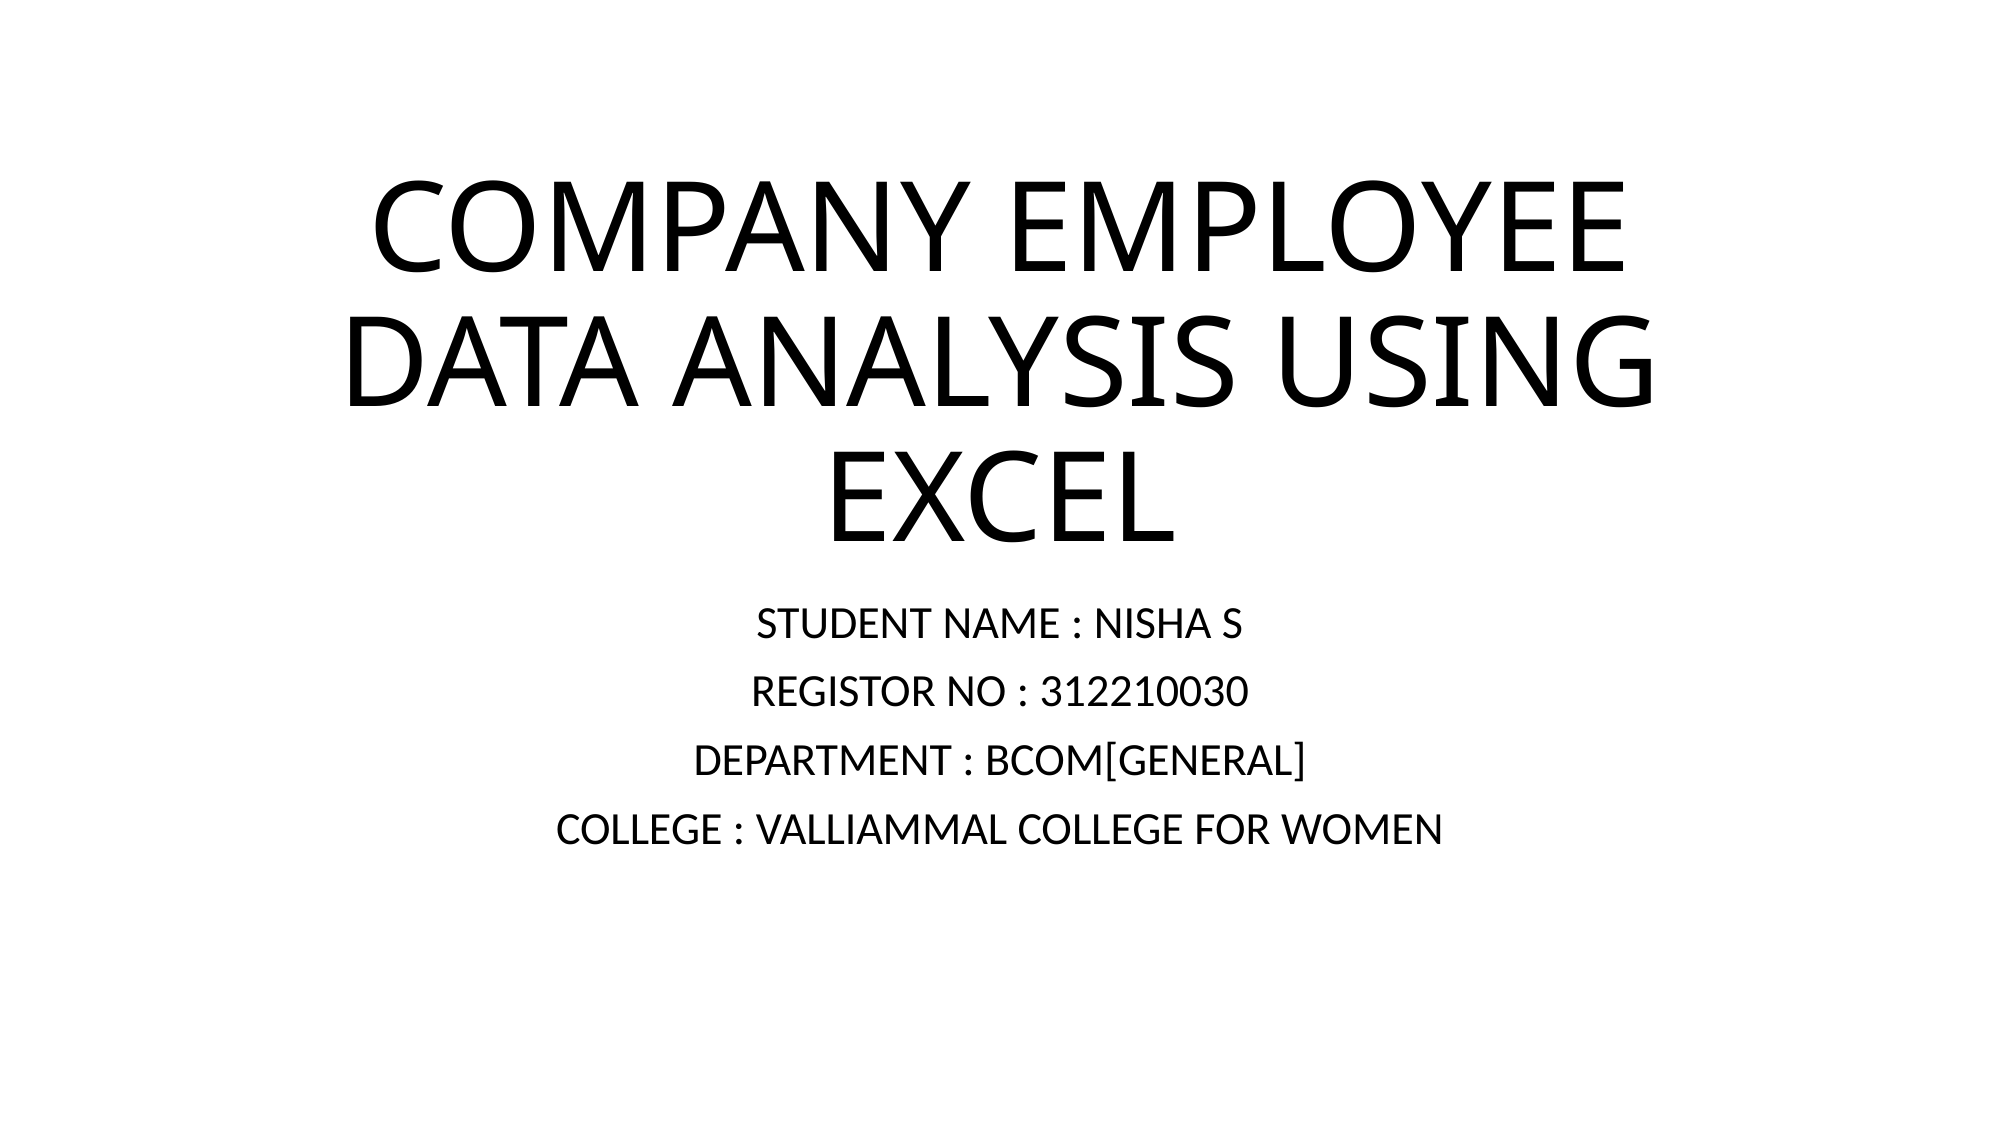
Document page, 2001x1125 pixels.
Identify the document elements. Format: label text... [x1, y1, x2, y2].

subtitle STUDENT NAME : NISHA S REGISTOR NO : 312210030 DEPARTMENT : BCOM[GENERAL] COLLEGE : VALLIAMMAL COLLEGE FOR WOMEN [249, 590, 1750, 863]
title COMPANY EMPLOYEE DATA ANALYSIS USING EXCEL [249, 184, 1750, 576]
